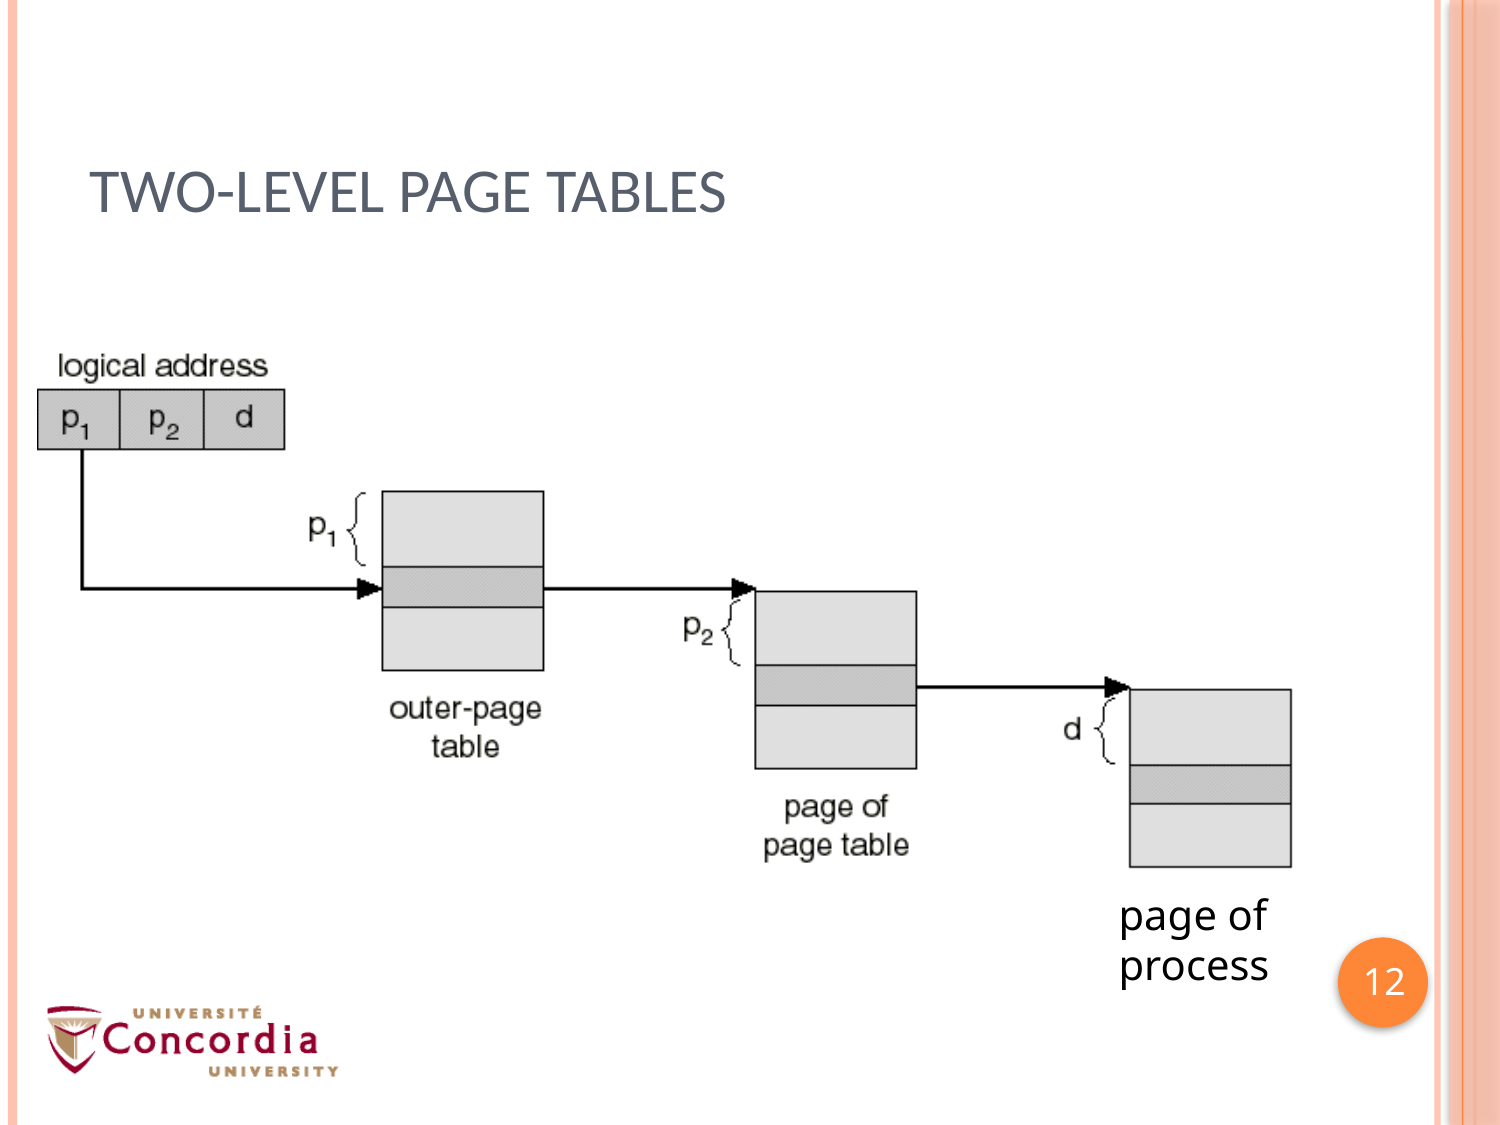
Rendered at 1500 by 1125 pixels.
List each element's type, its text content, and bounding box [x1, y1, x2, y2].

text_box 12 [1348, 950, 1421, 1011]
title Two-level Page Tables [75, 45, 1300, 233]
text_box page of process [1103, 881, 1293, 997]
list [36, 347, 1294, 870]
picture [41, 975, 343, 1118]
